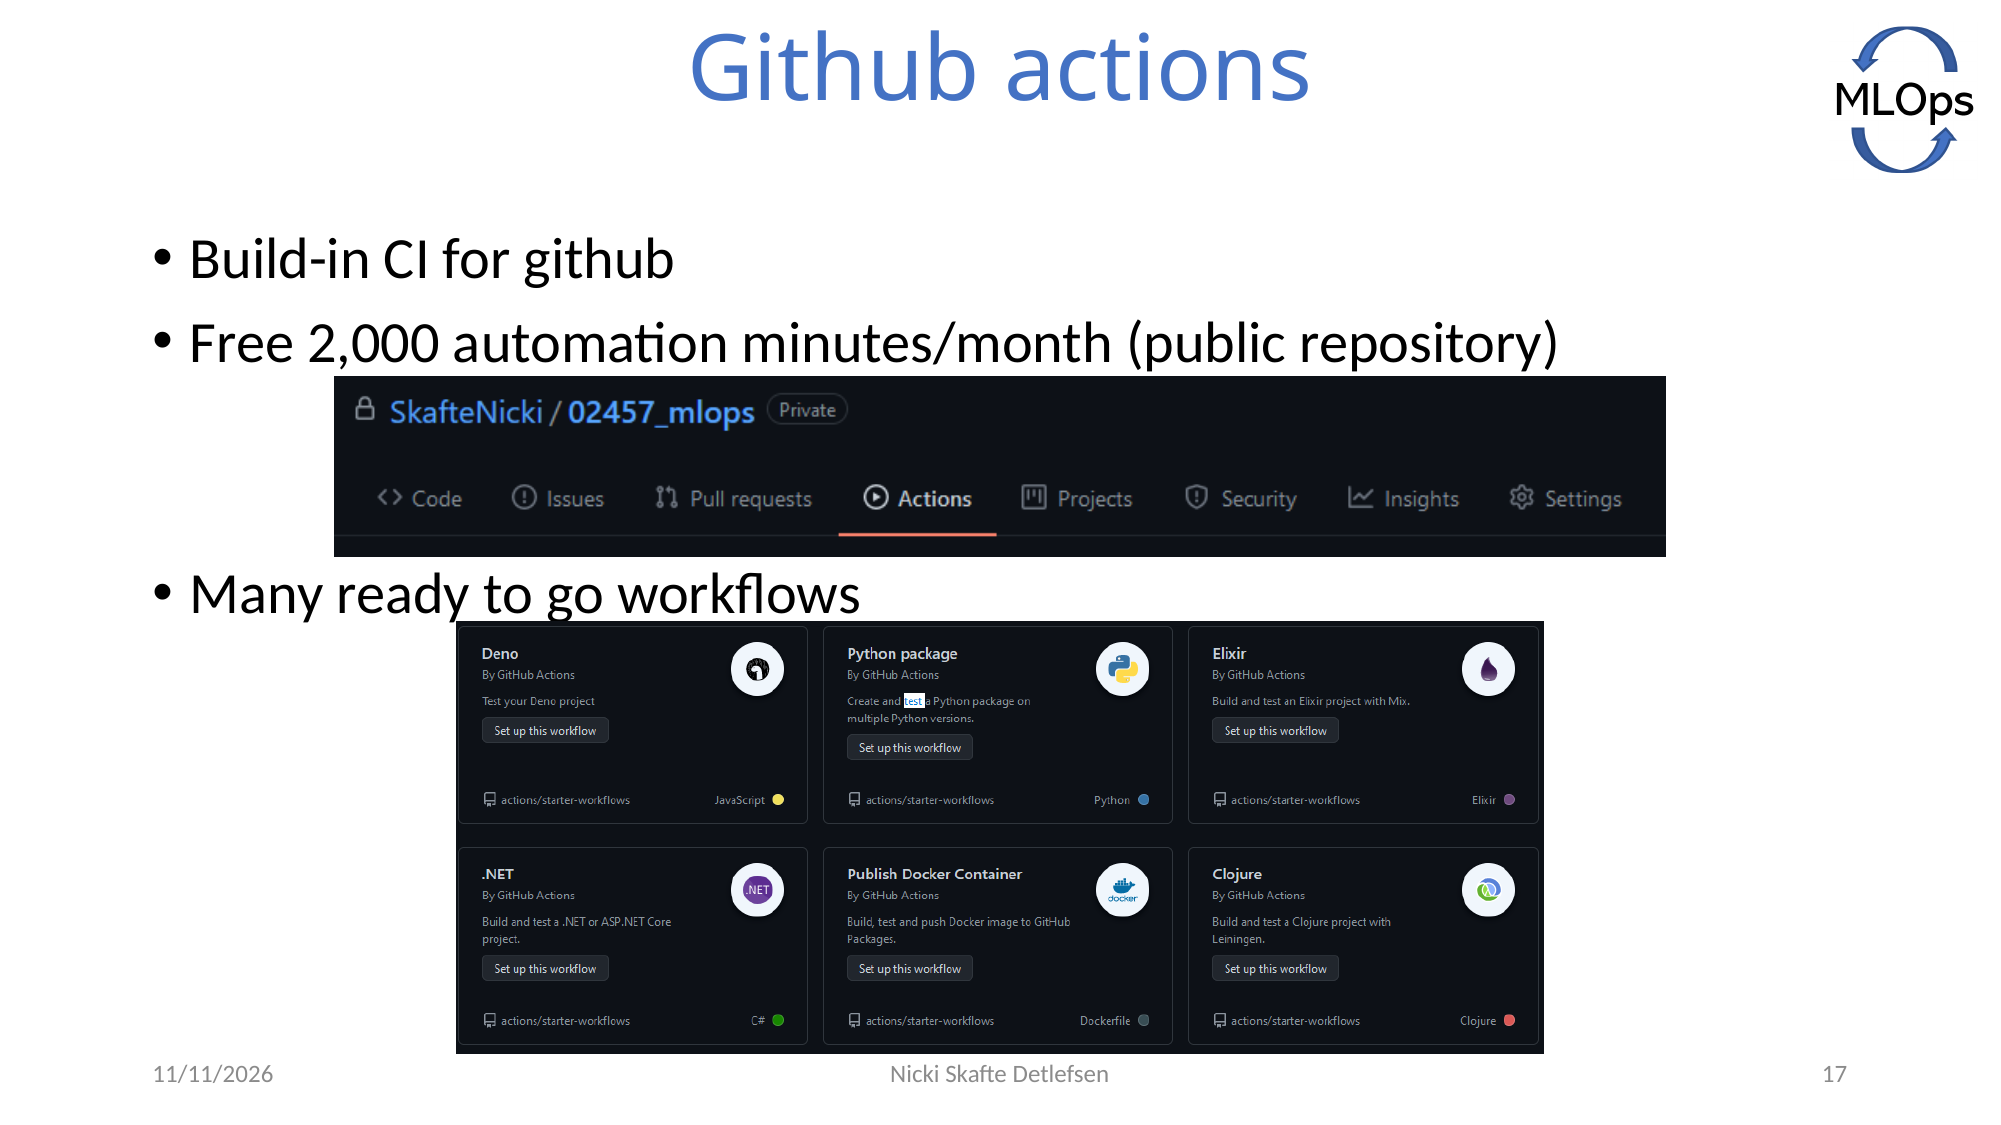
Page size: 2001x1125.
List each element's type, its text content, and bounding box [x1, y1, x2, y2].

picture [456, 621, 1544, 1054]
title Github actions [137, 0, 1863, 180]
picture [1863, 22, 1978, 180]
slide_number 17 [1412, 1042, 1863, 1103]
picture [334, 376, 1666, 557]
footer Nicki Skafte Detlefsen [662, 1054, 1338, 1103]
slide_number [137, 1042, 588, 1103]
list Build-in CI for github Free 2,000 automation minutes/month (public repository) Many ready to go workflows [137, 220, 1863, 1014]
